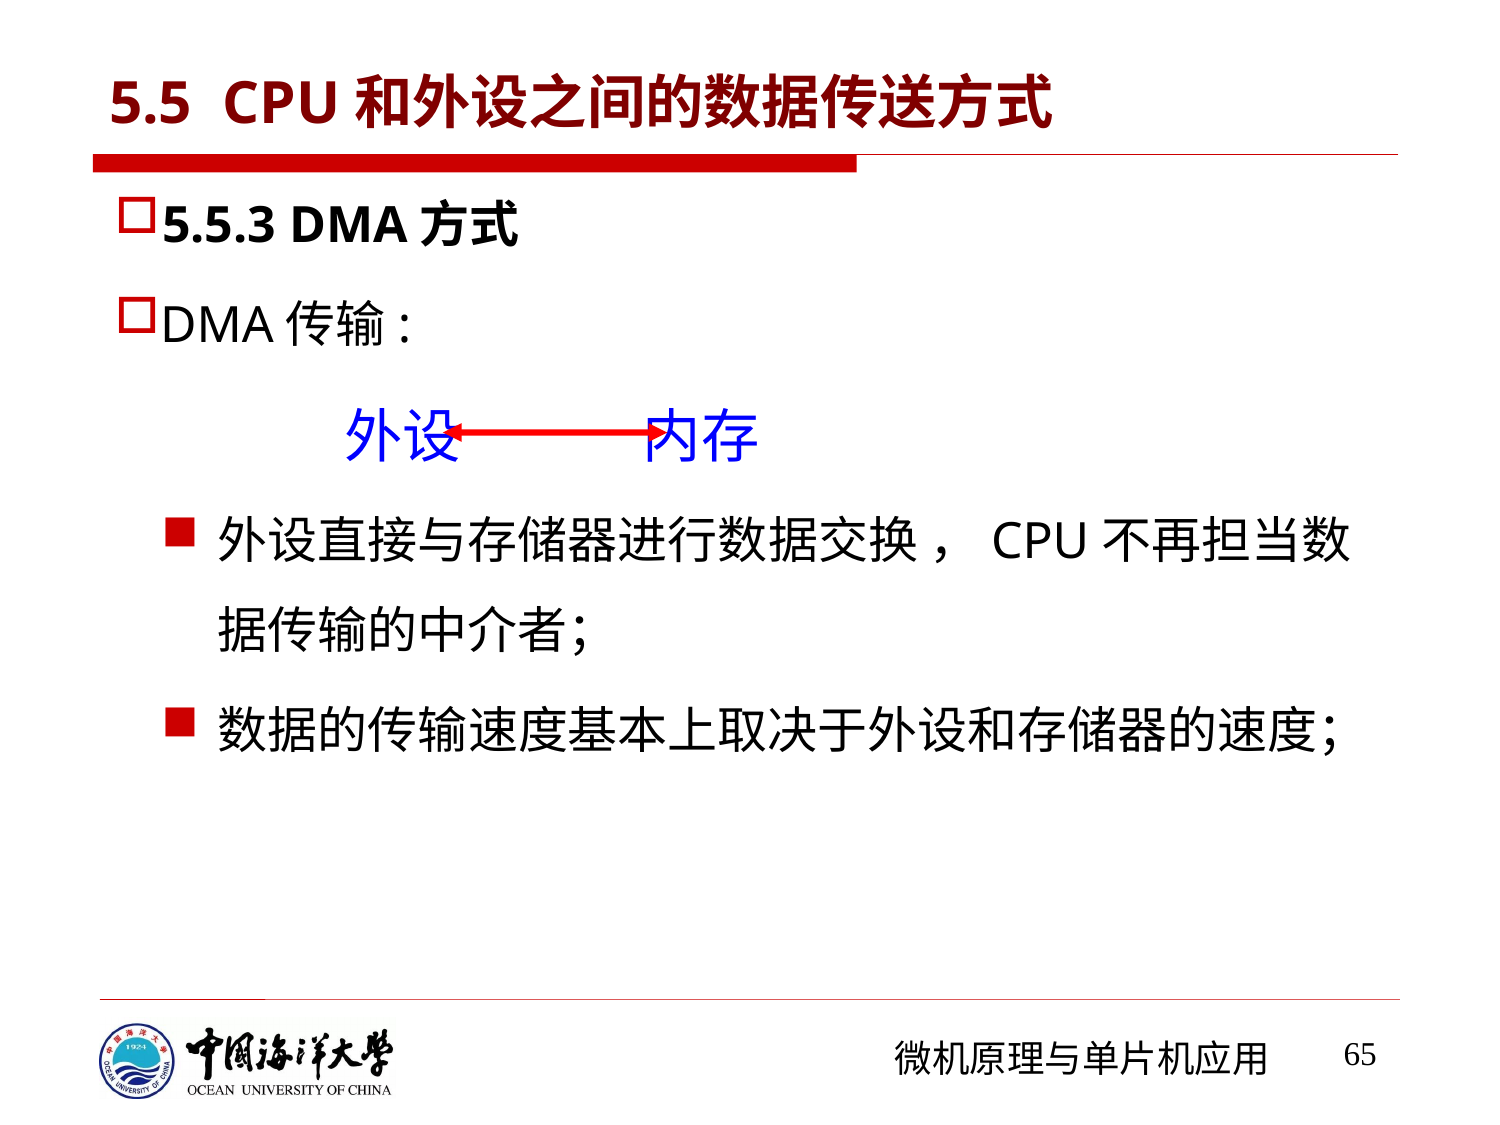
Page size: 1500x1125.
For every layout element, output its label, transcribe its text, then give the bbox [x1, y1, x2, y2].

list 5.5.3 DMA方式 DMA传输: 外设 内存 外设直接与存储器进行数据交换 ，CPU不再担当数据传输的中介者； 数据的传输速度基本上取决于外设和存储器的速度； [99, 172, 1406, 982]
title 5.5 CPU和外设之间的数据传送方式 [94, 30, 1407, 143]
text_box [442, 426, 668, 439]
slide_number 65 [1328, 1024, 1448, 1103]
picture [99, 1017, 396, 1099]
